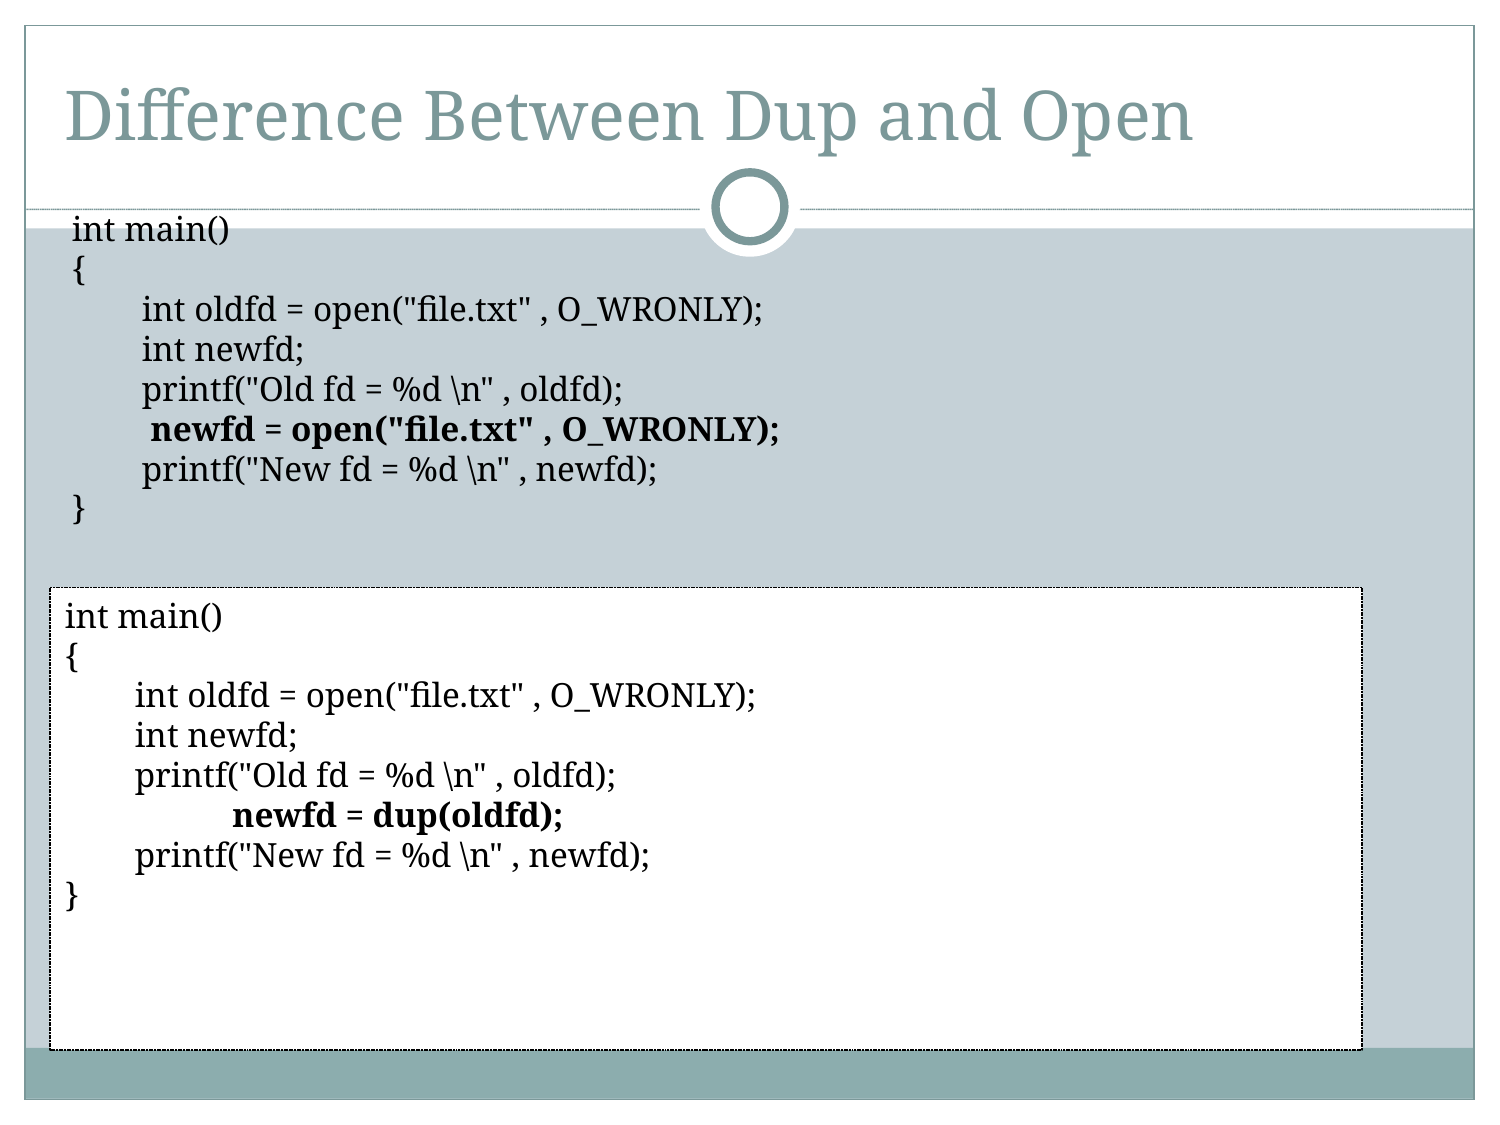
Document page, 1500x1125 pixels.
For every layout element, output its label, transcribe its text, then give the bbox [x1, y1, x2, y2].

text_box int main() { int oldfd = open("file.txt" , O_WRONLY); int newfd; printf("Old fd = %d \n" , oldfd); newfd = dup(oldfd); printf("New fd = %d \n" , newfd); } [49, 587, 1363, 1050]
text_box int main() { int oldfd = open("file.txt" , O_WRONLY); int newfd; printf("Old fd = %d \n" , oldfd); newfd = open("file.txt" , O_WRONLY); printf("New fd = %d \n" , newfd); } [57, 200, 1370, 576]
text_box Difference Between Dup and Open [49, 37, 1450, 162]
